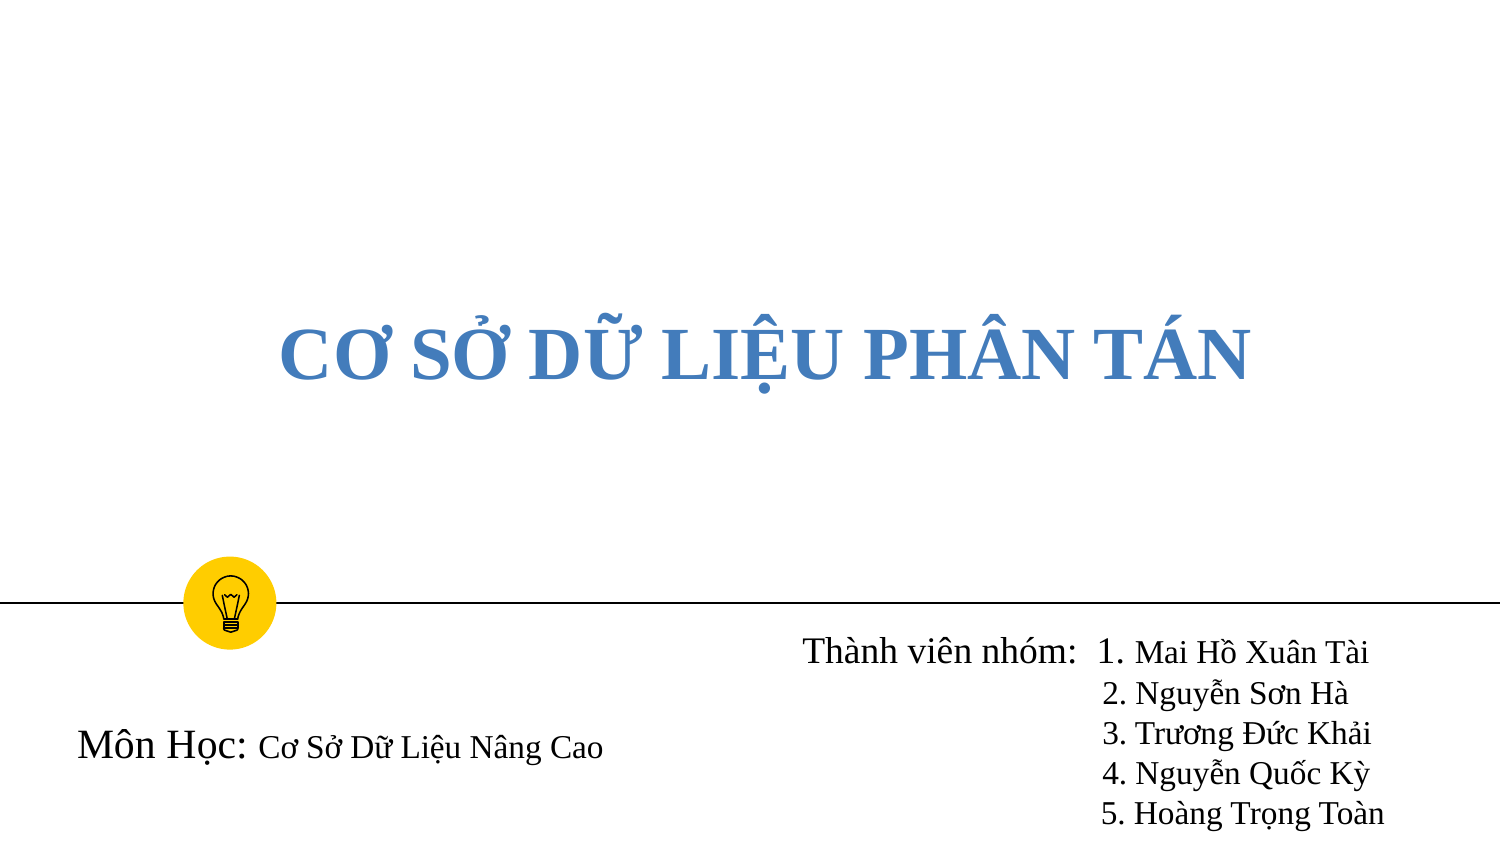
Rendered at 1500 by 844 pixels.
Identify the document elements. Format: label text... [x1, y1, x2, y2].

text_box Môn Học: Cơ Sở Dữ Liệu Nâng Cao [62, 709, 813, 775]
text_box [212, 575, 249, 633]
text_box Thành viên nhóm: 1. Mai Hồ Xuân Tài 2. Nguyễn Sơn Hà 3. Trương Đức Khải 4. Nguyễn Quốc Kỳ 5. Hoàng Trọng Toàn [785, 608, 1500, 844]
title Cơ sở dữ liệu phân tán [137, 134, 1375, 410]
